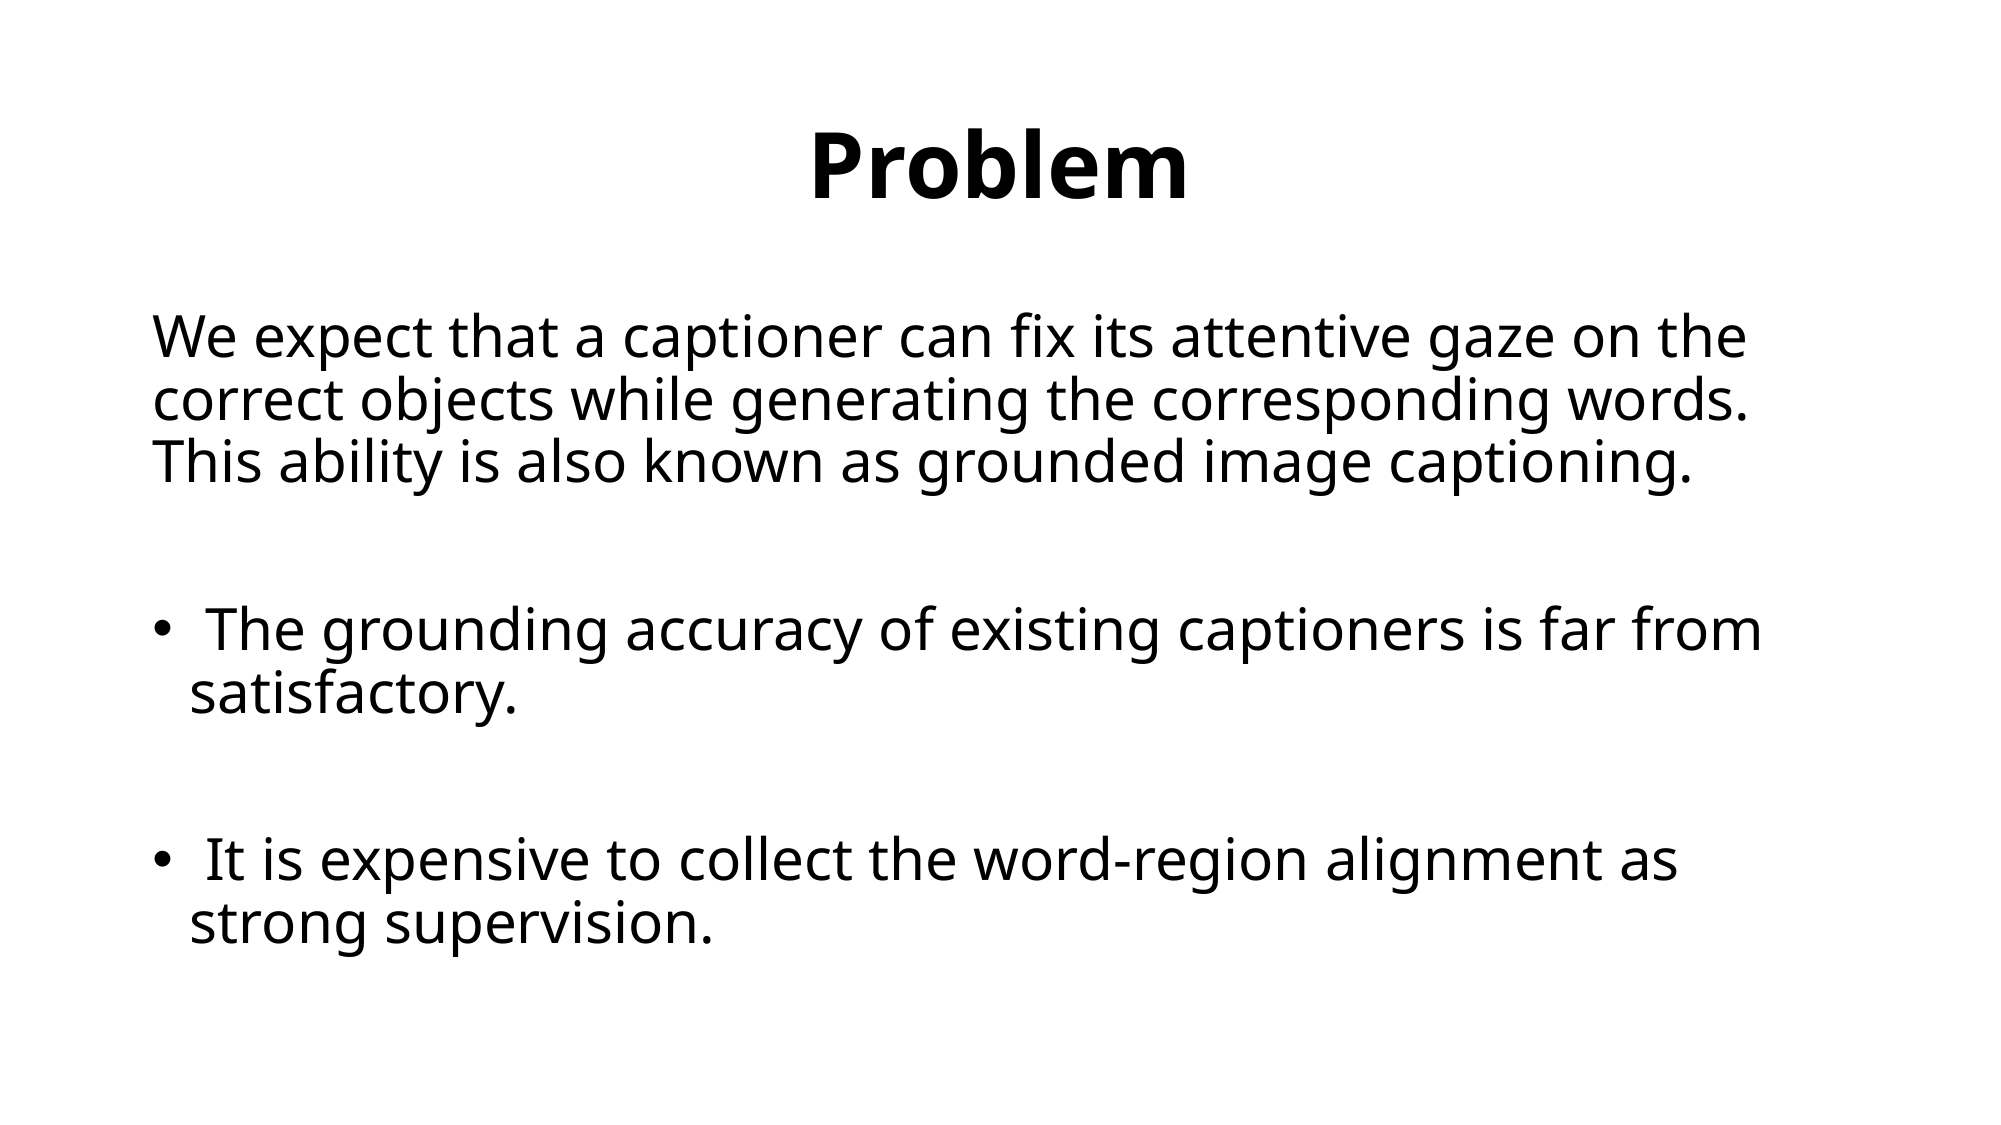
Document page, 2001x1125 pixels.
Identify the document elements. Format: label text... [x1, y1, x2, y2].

title Problem [137, 59, 1863, 278]
list We expect that a captioner can fix its attentive gaze on the correct objects while generating the corresponding words. This ability is also known as grounded image captioning. The grounding accuracy of existing captioners is far from satisfactory. It is expensive to collect the word-region alignment as strong supervision. [137, 299, 1863, 1014]
